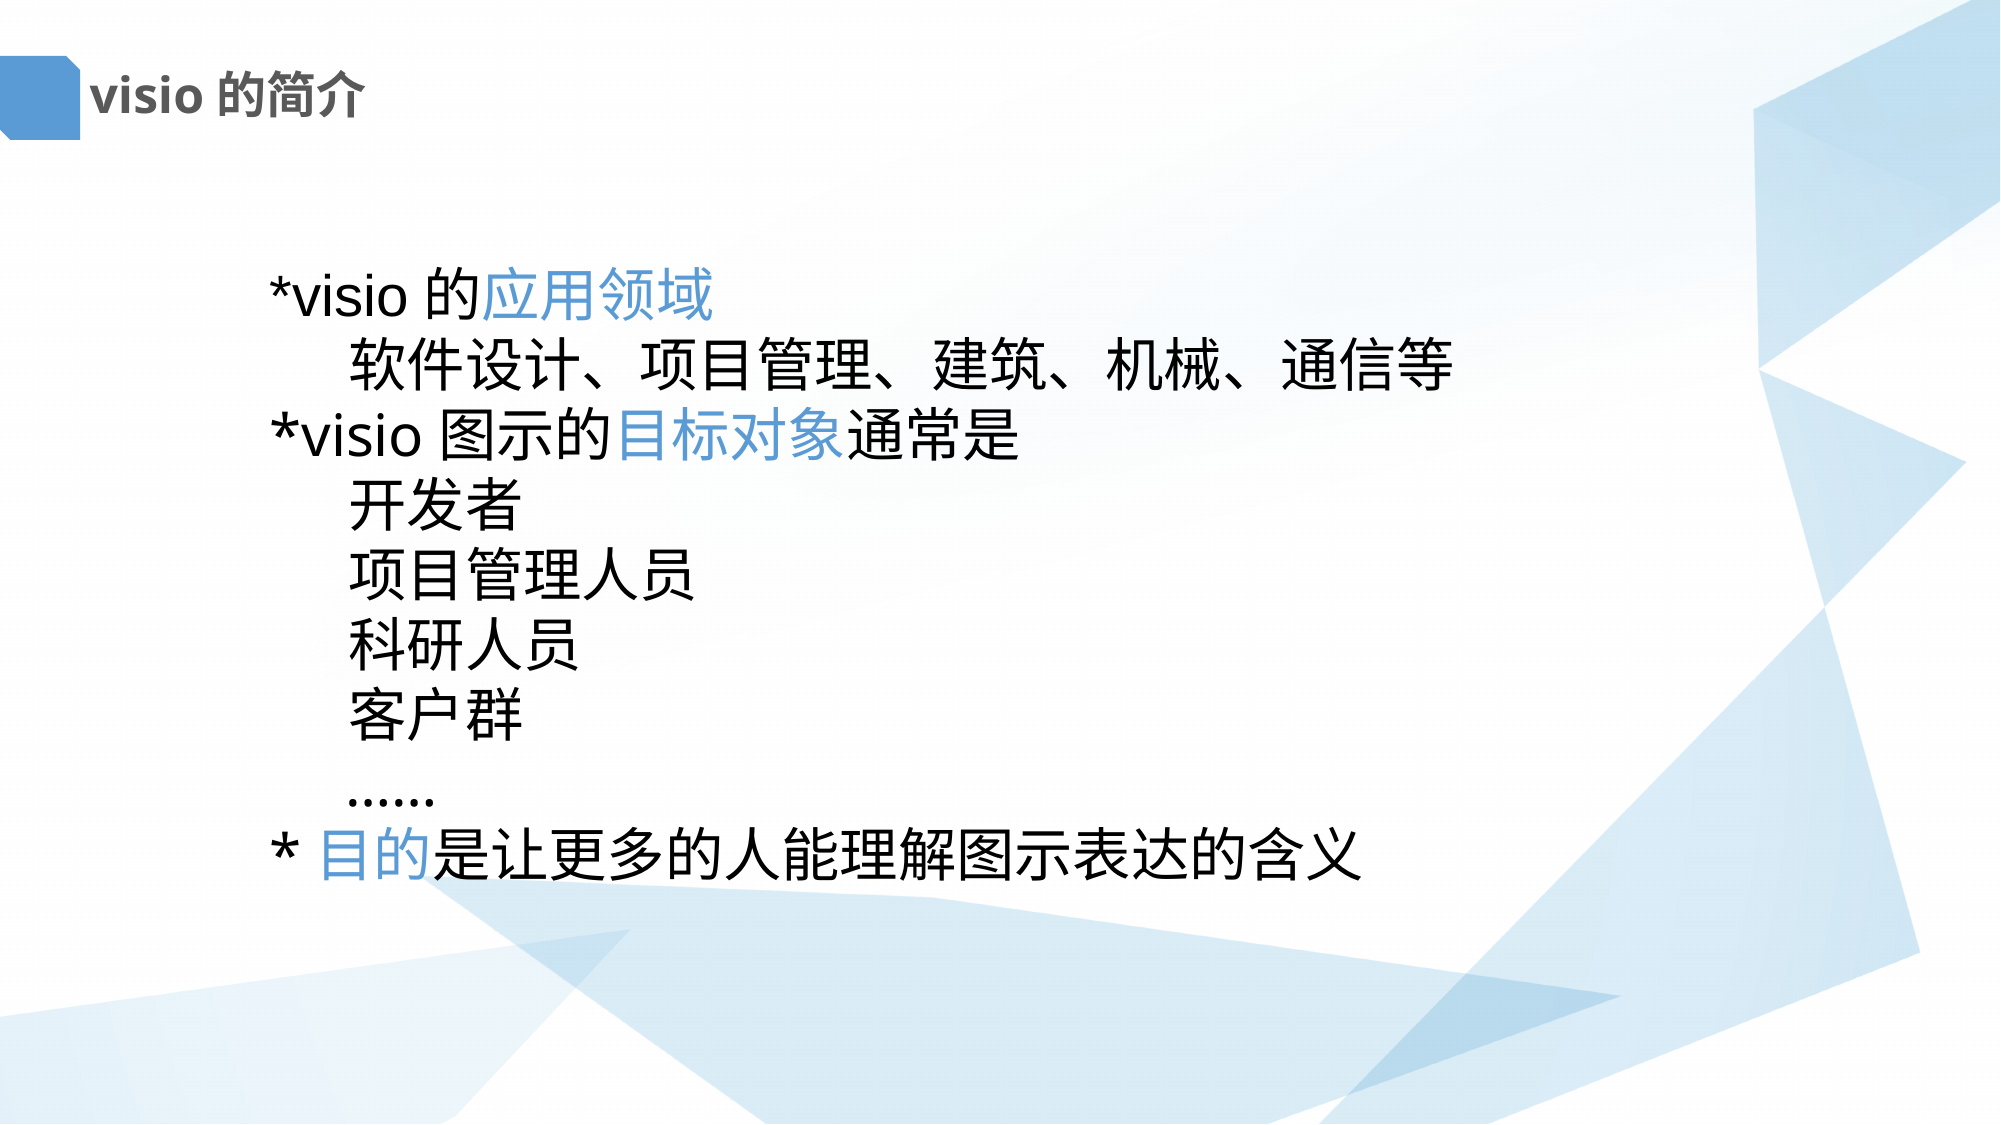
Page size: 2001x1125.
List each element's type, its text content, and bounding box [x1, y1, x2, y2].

text_box *visio的应用领域 软件设计、项目管理、建筑、机械、通信等 *visio图示的目标对象通常是 开发者 项目管理人员 科研人员 客户群 …… *目的是让更多的人能理解图示表达的含义 [254, 250, 1471, 896]
picture [0, 0, 2001, 1124]
text_box visio的简介 [74, 55, 382, 131]
text_box [0, 54, 82, 141]
